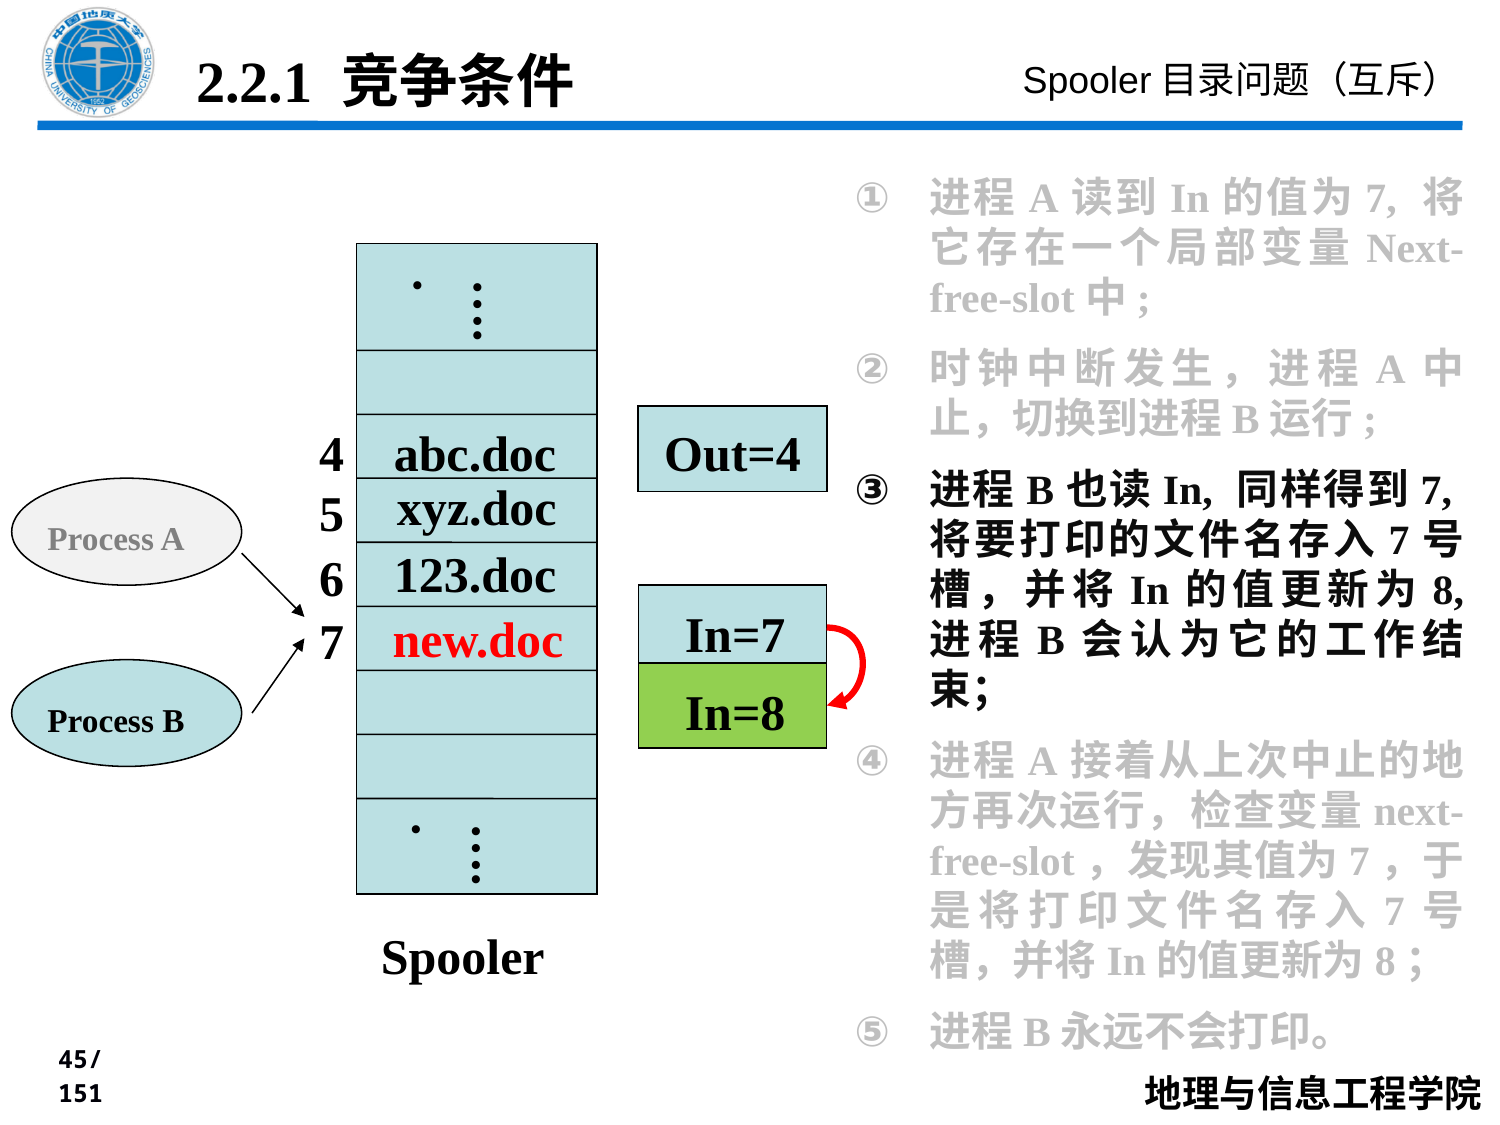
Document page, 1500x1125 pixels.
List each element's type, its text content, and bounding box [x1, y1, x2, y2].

text_box Spooler目录问题（互斥） [1008, 49, 1476, 109]
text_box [826, 627, 830, 706]
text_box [11, 243, 839, 992]
text_box 2.2.1 竞争条件 [181, 36, 603, 122]
text_box 进程A读到In的值为7, 将它存在一个局部变量Next-free-slot中; 时钟中断发生，进程A中止，切换到进程B运行; 进程B也读In, 同样得到7, 将要打印的文件名存入7号槽，并将In的值更新为8, 进程B会认为它的工作结束； 进程A接着从上次中止的地方再次运行，检查变量next-free-slot，发现其值为7，于是将打印文件名存入7号槽，并将In的值更新为8； 进程B永远不会打印。 [839, 163, 1479, 1062]
picture [39, 4, 157, 120]
